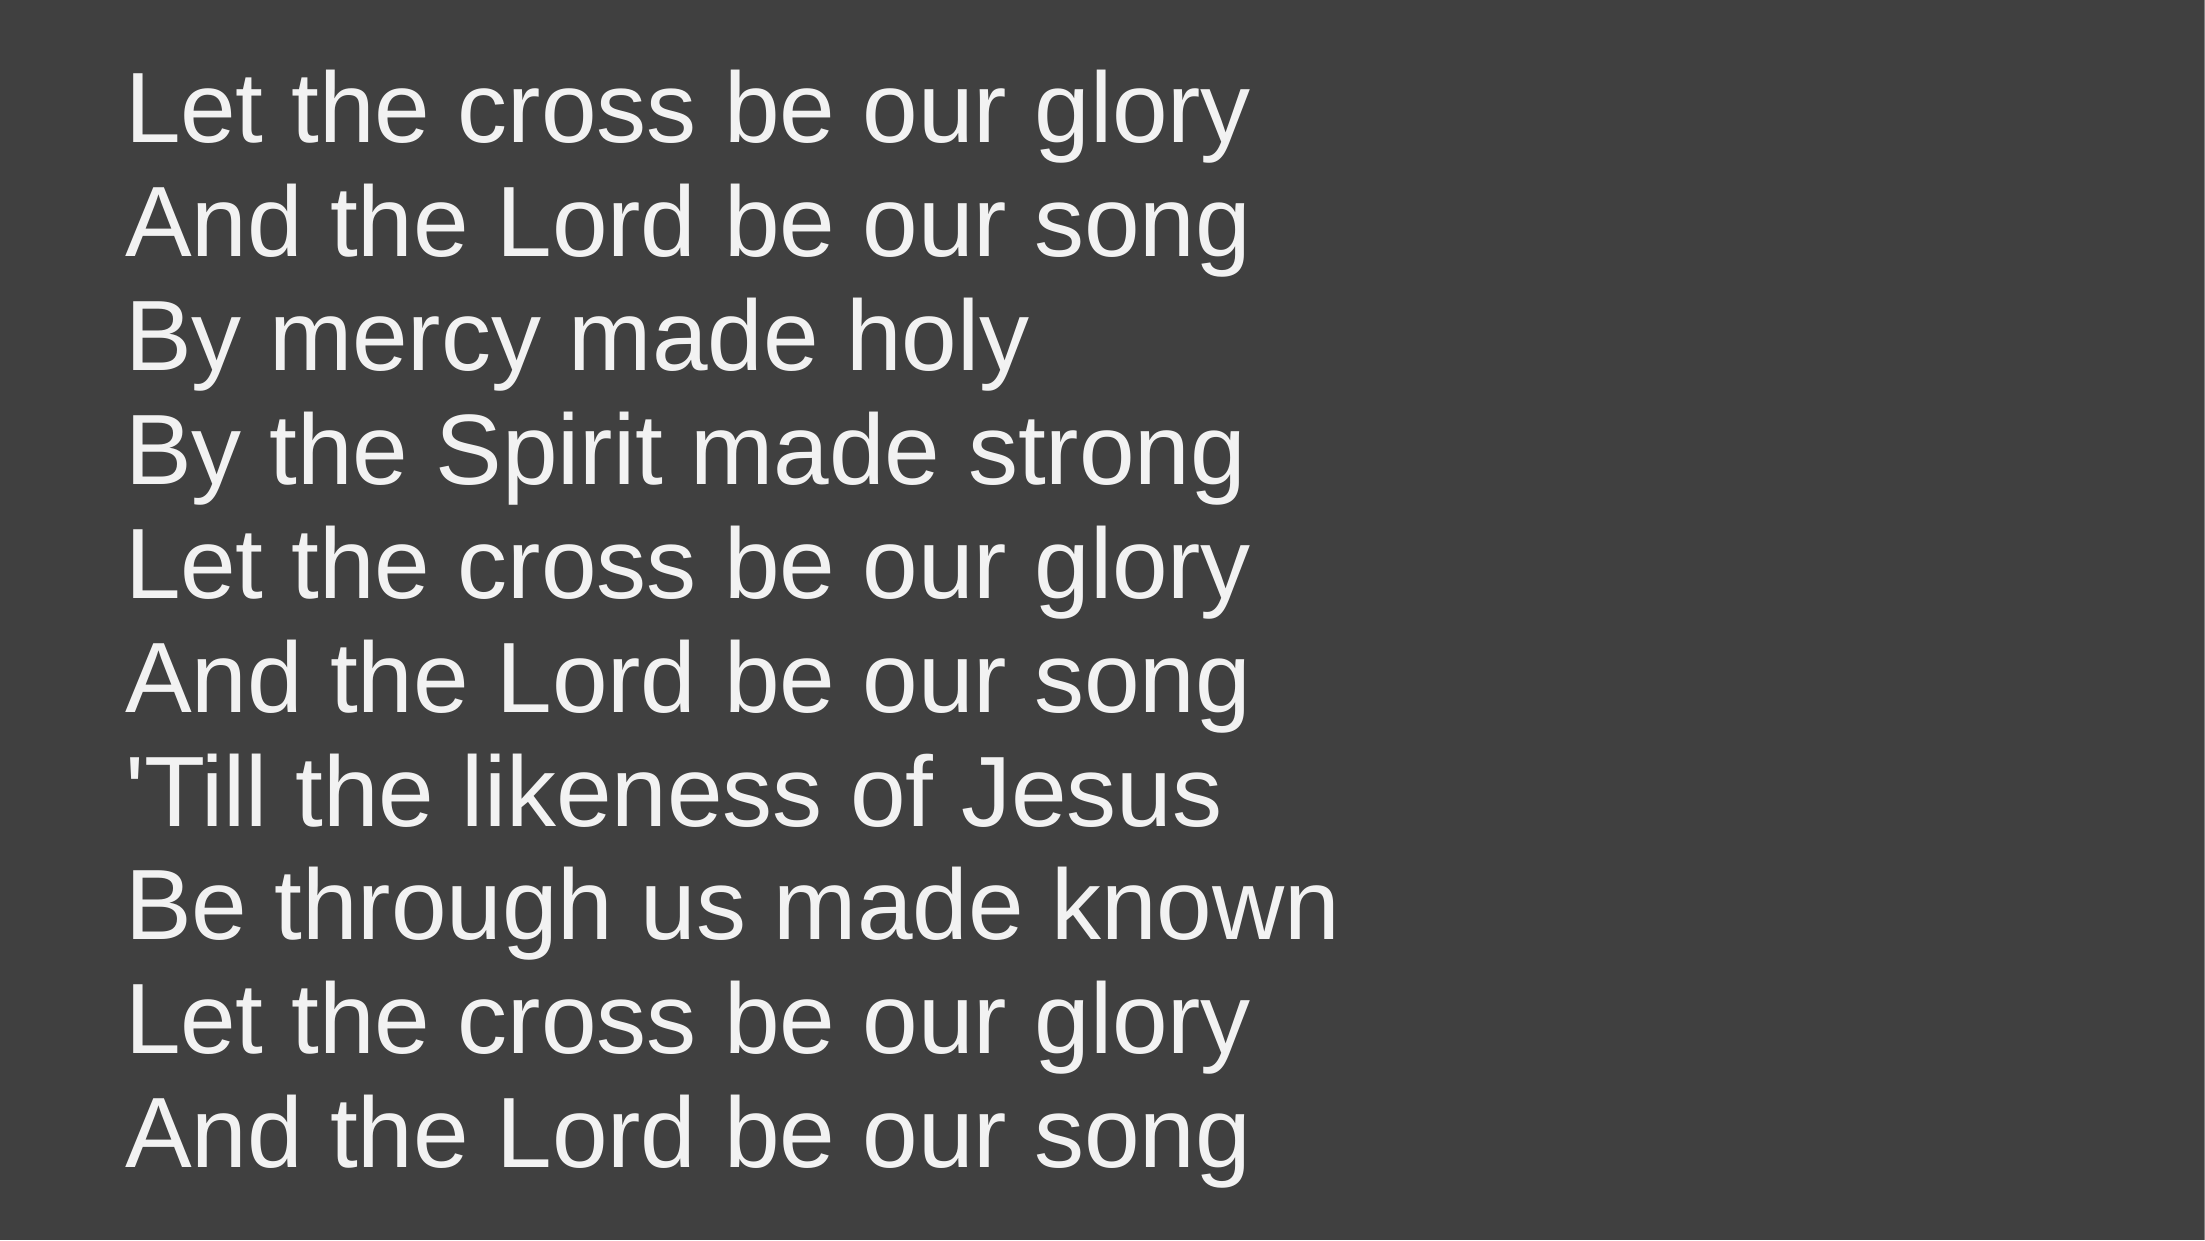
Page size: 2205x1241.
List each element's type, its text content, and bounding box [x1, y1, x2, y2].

text_box Let the cross be our glory And the Lord be our song By mercy made holy By the Spirit made strong Let the cross be our glory And the Lord be our song 'Till the likeness of Jesus Be through us made known Let the cross be our glory And the Lord be our song [124, 51, 1849, 1241]
